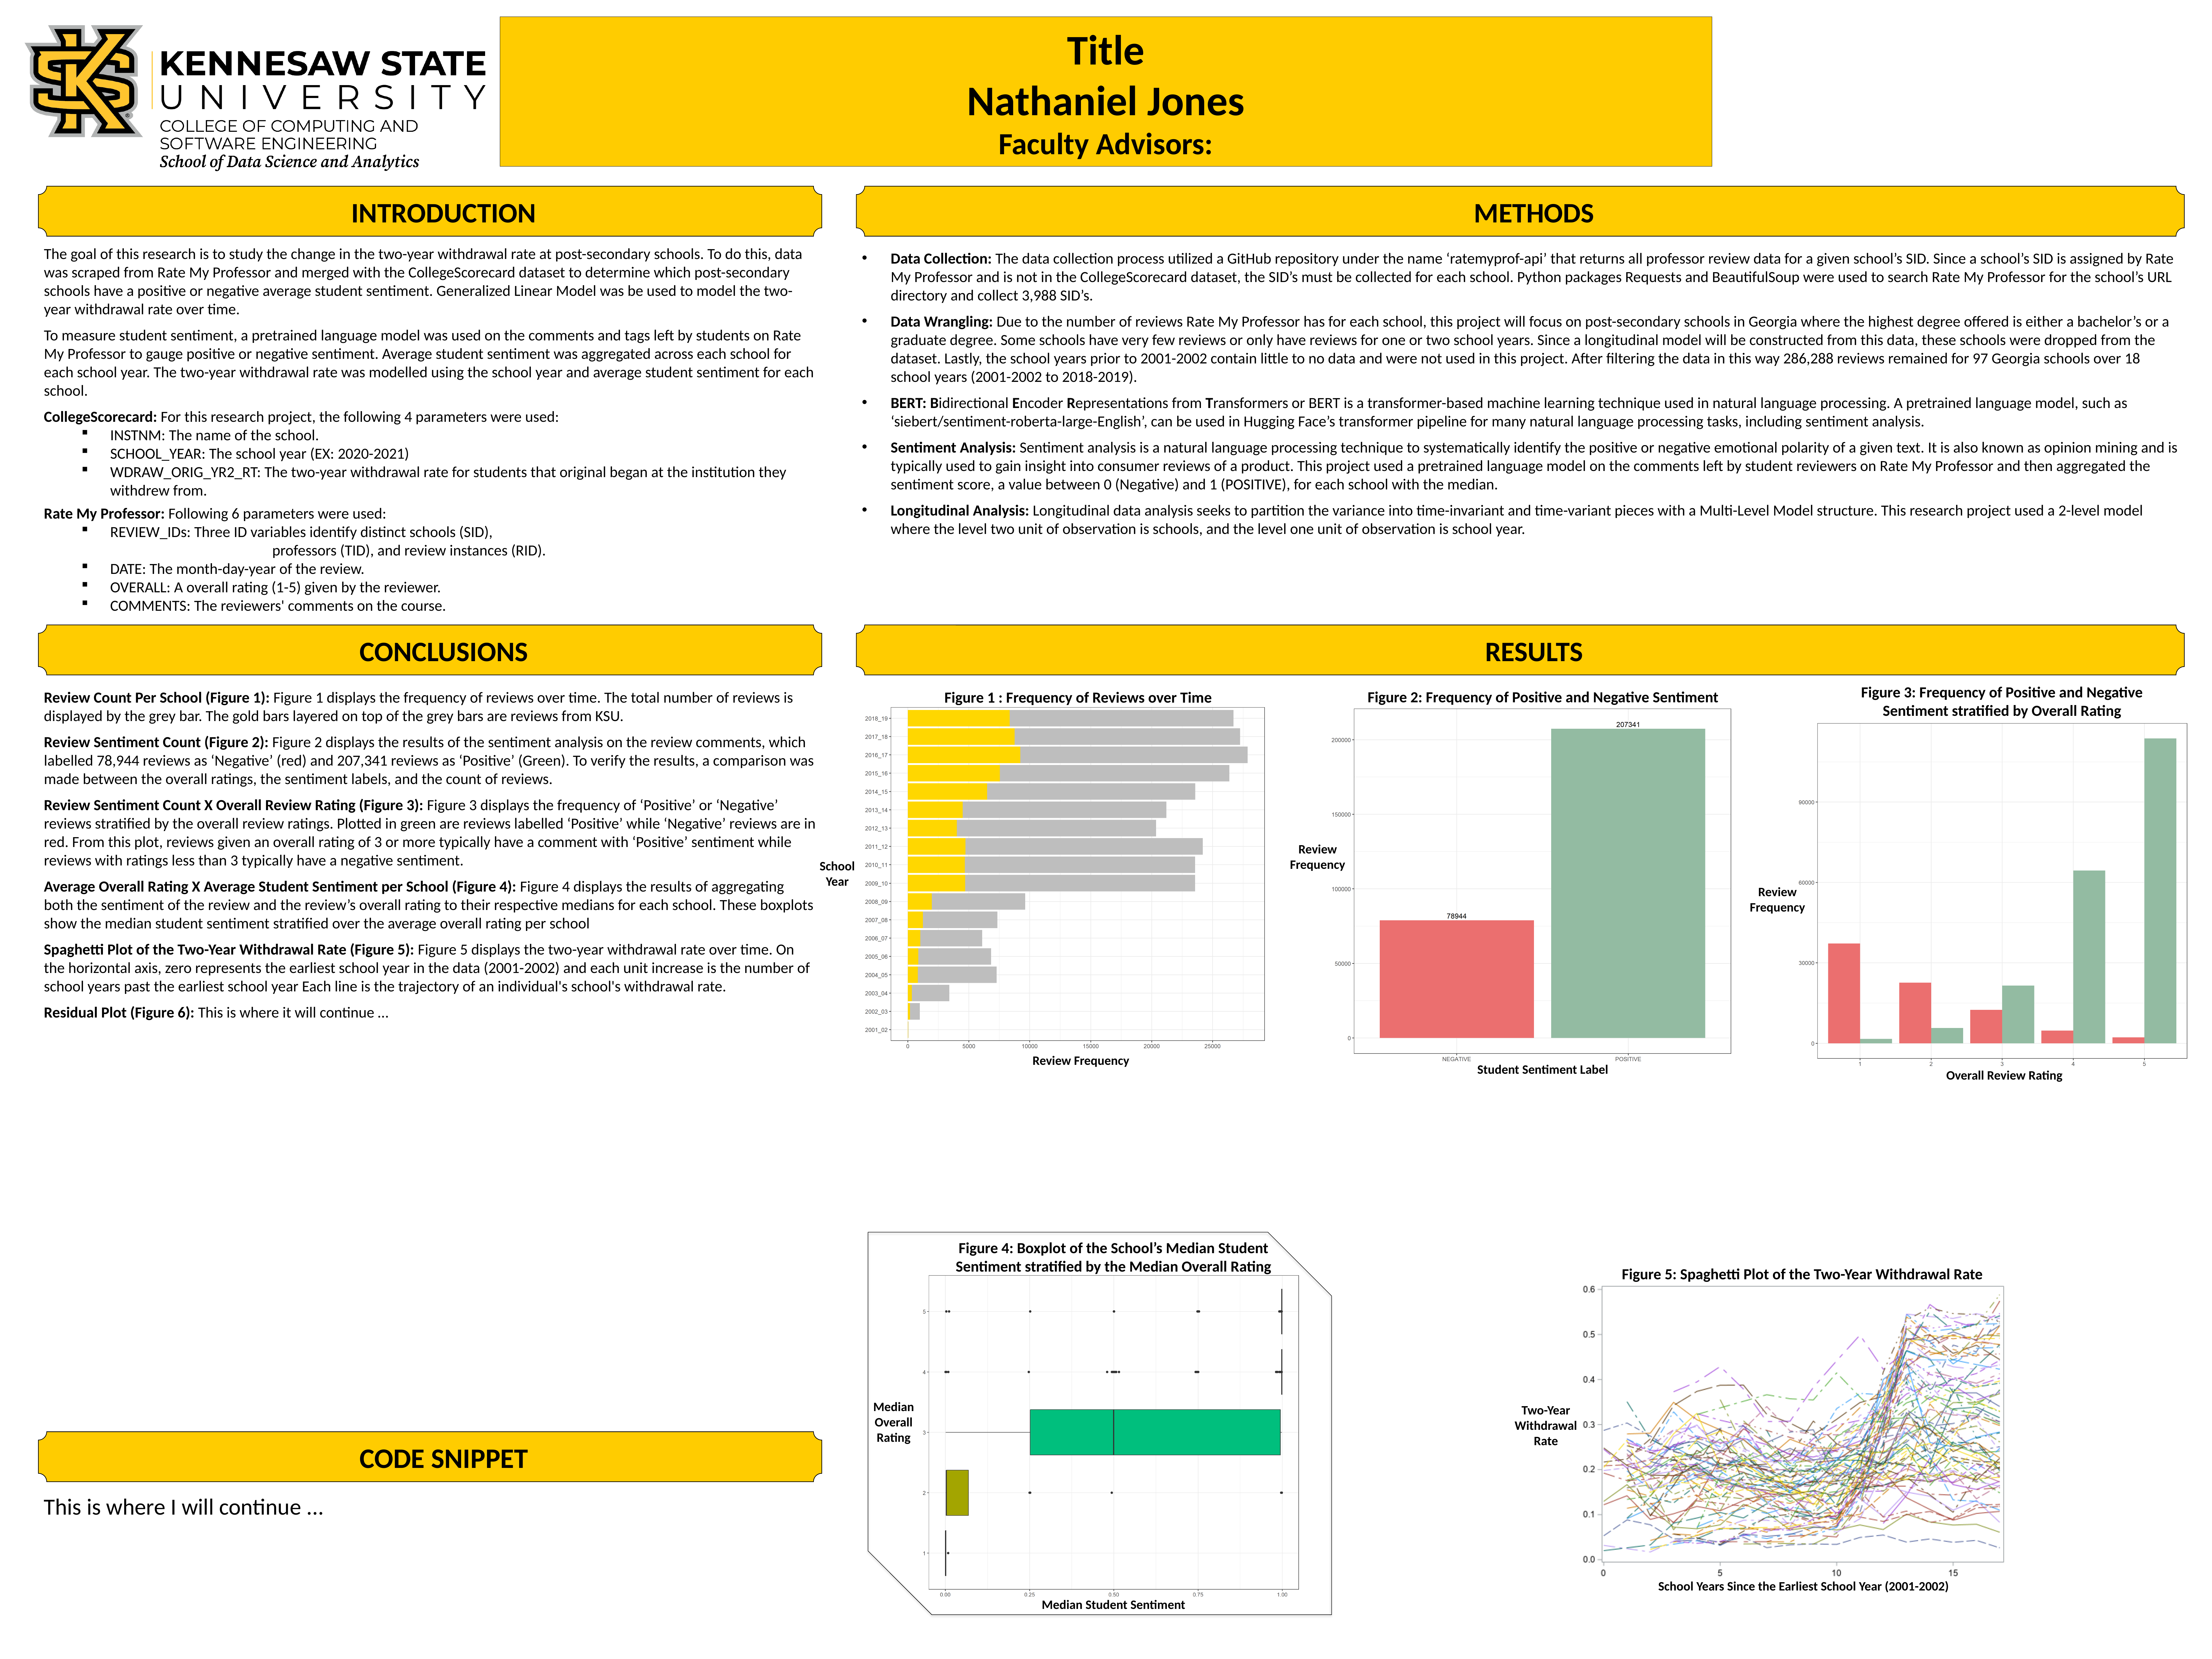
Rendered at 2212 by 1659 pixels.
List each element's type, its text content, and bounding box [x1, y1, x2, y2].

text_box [1744, 679, 2190, 1085]
text_box RESULTS [856, 625, 2184, 675]
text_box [1284, 684, 1735, 1080]
text_box METHODS [856, 186, 2184, 236]
text_box Data Collection: The data collection process utilized a GitHub repository under the name ‘ratemyprof-api’ that returns all professor review data for a given school’s SID. Since a school’s SID is assigned by Rate My Professor and is not in the CollegeScorecard dataset, the SID’s must be collected for each school. Python packages Requests and BeautifulSoup were used to search Rate My Professor for the school’s URL directory and collect 3,988 SID’s. Data Wrangling: Due to the number of reviews Rate My Professor has for each school, this project will focus on post-secondary schools in Georgia where the highest degree offered is either a bachelor’s or a graduate degree. Some schools have very few reviews or only have reviews for one or two school years. Since a longitudinal model will be constructed from this data, these schools were dropped from the dataset. Lastly, the school years prior to 2001-2002 contain little to no data and were not used in this project. After filtering the data in this way 286,288 reviews remained for 97 Georgia schools over 18 school years (2001-2002 to 2018-2019). BERT: Bidirectional Encoder Representations from Transformers or BERT is a transformer-based machine learning technique used in natural language processing. A pretrained language model, such as ‘siebert/sentiment-roberta-large-English’, can be used in Hugging Face’s transformer pipeline for many natural language processing tasks, including sentiment analysis. Sentiment Analysis: Sentiment analysis is a natural language processing technique to systematically identify the positive or negative emotional polarity of a given text. It is also known as opinion mining and is typically used to gain insight into consumer reviews of a product. This project used a pretrained language model on the comments left by student reviewers on Rate My Professor and then aggregated the sentiment score, a value between 0 (Negative) and 1 (POSITIVE), for each school with the median. Longitudinal Analysis: Longitudinal data analysis seeks to partition the variance into time-invariant and time-variant pieces with a Multi-Level Model structure. This research project used a 2-level model where the level two unit of observation is schools, and the level one unit of observation is school year. [856, 245, 2184, 540]
text_box CollegeScorecard: For this research project, the following 4 parameters were used: INSTNM: The name of the school. SCHOOL_YEAR: The school year (EX: 2020-2021) WDRAW_ORIG_YR2_RT: The two-year withdrawal rate for students that original began at the institution they withdrew from. Rate My Professor: Following 6 parameters were used: REVIEW_IDs: Three ID variables identify distinct schools (SID), professors (TID), and review instances (RID). DATE: The month-day-year of the review. OVERALL: A overall rating (1-5) given by the reviewer. COMMENTS: The reviewers' comments on the course. [38, 404, 822, 617]
text_box The goal of this research is to study the change in the two-year withdrawal rate at post-secondary schools. To do this, data was scraped from Rate My Professor and merged with the CollegeScorecard dataset to determine which post-secondary schools have a positive or negative average student sentiment. Generalized Linear Model was be used to model the two-year withdrawal rate over time. To measure student sentiment, a pretrained language model was used on the comments and tags left by students on Rate My Professor to gauge positive or negative sentiment. Average student sentiment was aggregated across each school for each school year. The two-year withdrawal rate was modelled using the school year and average student sentiment for each school. [38, 241, 822, 402]
text_box CONCLUSIONS [38, 625, 822, 675]
text_box Review Count Per School (Figure 1): Figure 1 displays the frequency of reviews over time. The total number of reviews is displayed by the grey bar. The gold bars layered on top of the grey bars are reviews from KSU. Review Sentiment Count (Figure 2): Figure 2 displays the results of the sentiment analysis on the review comments, which labelled 78,944 reviews as ‘Negative’ (red) and 207,341 reviews as ‘Positive’ (Green). To verify the results, a comparison was made between the overall ratings, the sentiment labels, and the count of reviews. Review Sentiment Count X Overall Review Rating (Figure 3): Figure 3 displays the frequency of ‘Positive’ or ‘Negative’ reviews stratified by the overall review ratings. Plotted in green are reviews labelled ‘Positive’ while ‘Negative’ reviews are in red. From this plot, reviews given an overall rating of 3 or more typically have a comment with ‘Positive’ sentiment while reviews with ratings less than 3 typically have a negative sentiment. Average Overall Rating X Average Student Sentiment per School (Figure 4): Figure 4 displays the results of aggregating both the sentiment of the review and the review’s overall rating to their respective medians for each school. These boxplots show the median student sentiment stratified over the average overall rating per school Spaghetti Plot of the Two-Year Withdrawal Rate (Figure 5): Figure 5 displays the two-year withdrawal rate over time. On the horizontal axis, zero represents the earliest school year in the data (2001-2002) and each unit increase is the number of school years past the earliest school year Each line is the trajectory of an individual's school's withdrawal rate. Residual Plot (Figure 6): This is where it will continue … [38, 684, 812, 1024]
text_box Title Nathaniel Jones Faculty Advisors: [500, 17, 1712, 167]
text_box [1304, 1268, 1332, 1615]
text_box INTRODUCTION [38, 186, 822, 236]
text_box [863, 1235, 1302, 1615]
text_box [1508, 1261, 2005, 1596]
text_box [813, 684, 1266, 1071]
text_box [38, 1432, 822, 1551]
picture [24, 25, 485, 172]
text_box [868, 1232, 1271, 1235]
